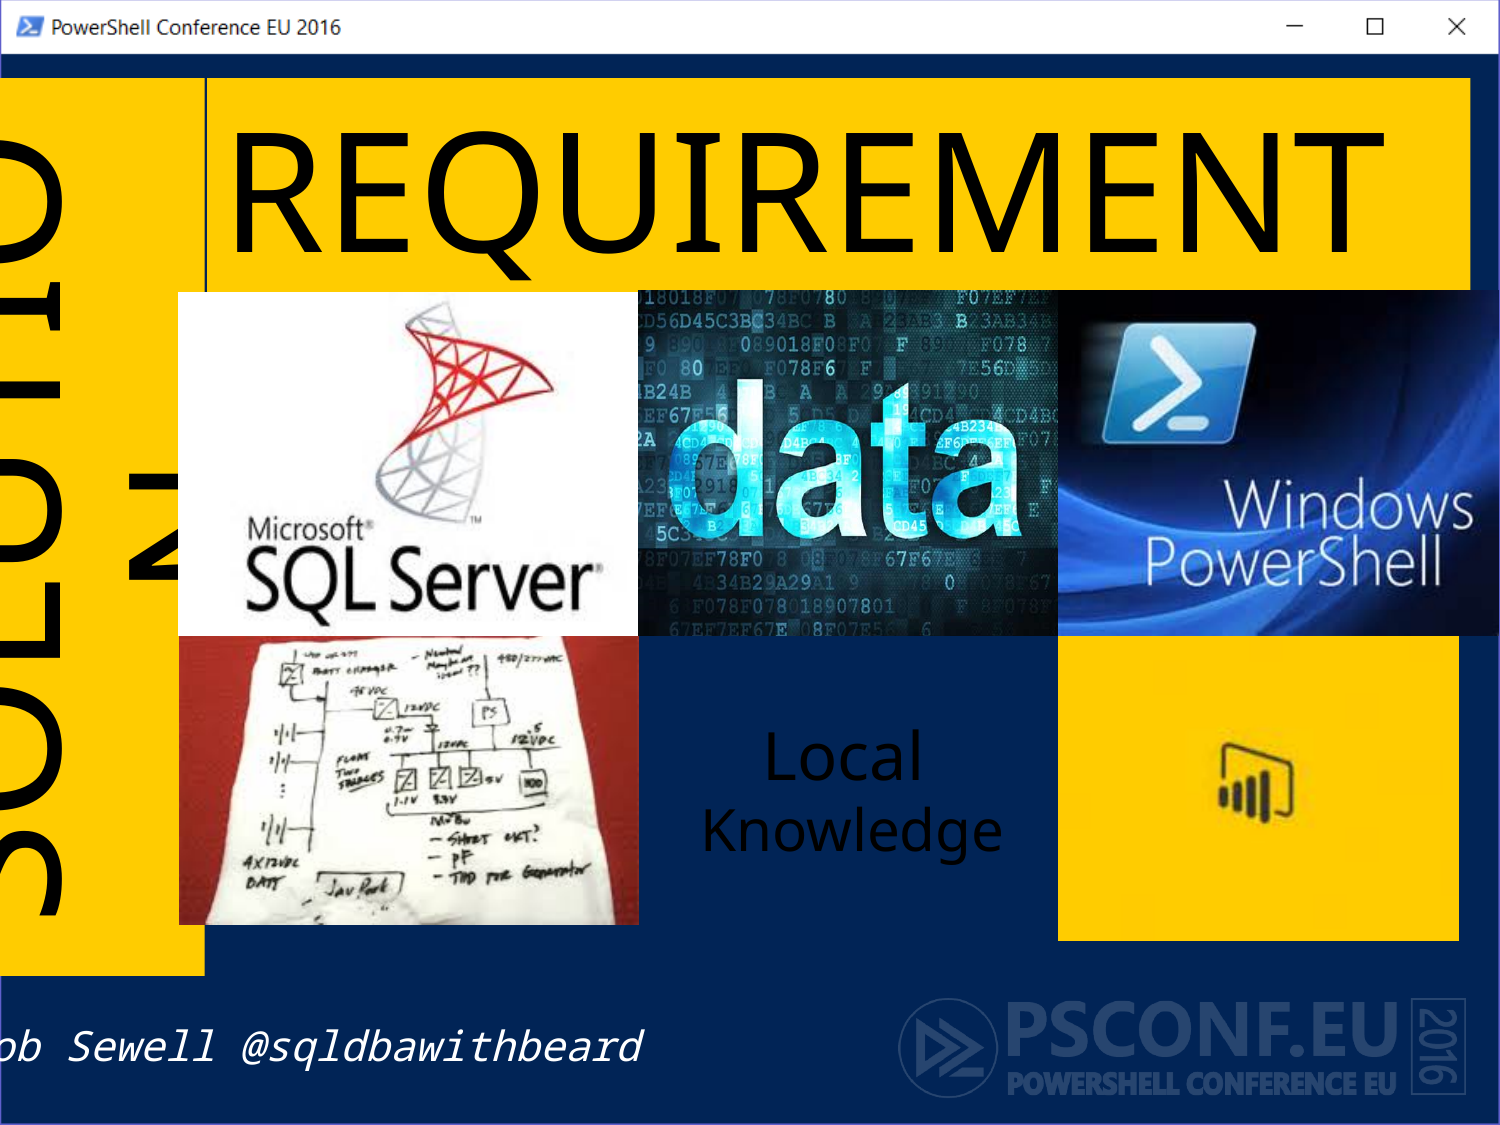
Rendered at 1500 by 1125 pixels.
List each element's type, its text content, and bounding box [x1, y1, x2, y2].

text_box SOLUTION [0, 78, 205, 976]
text_box Rob Sewell @sqldbawithbeard [0, 1011, 655, 1077]
text_box Local Knowledge [669, 705, 1036, 871]
text_box REQUIREMENTS [207, 78, 1471, 290]
picture [0, 0, 1500, 1125]
